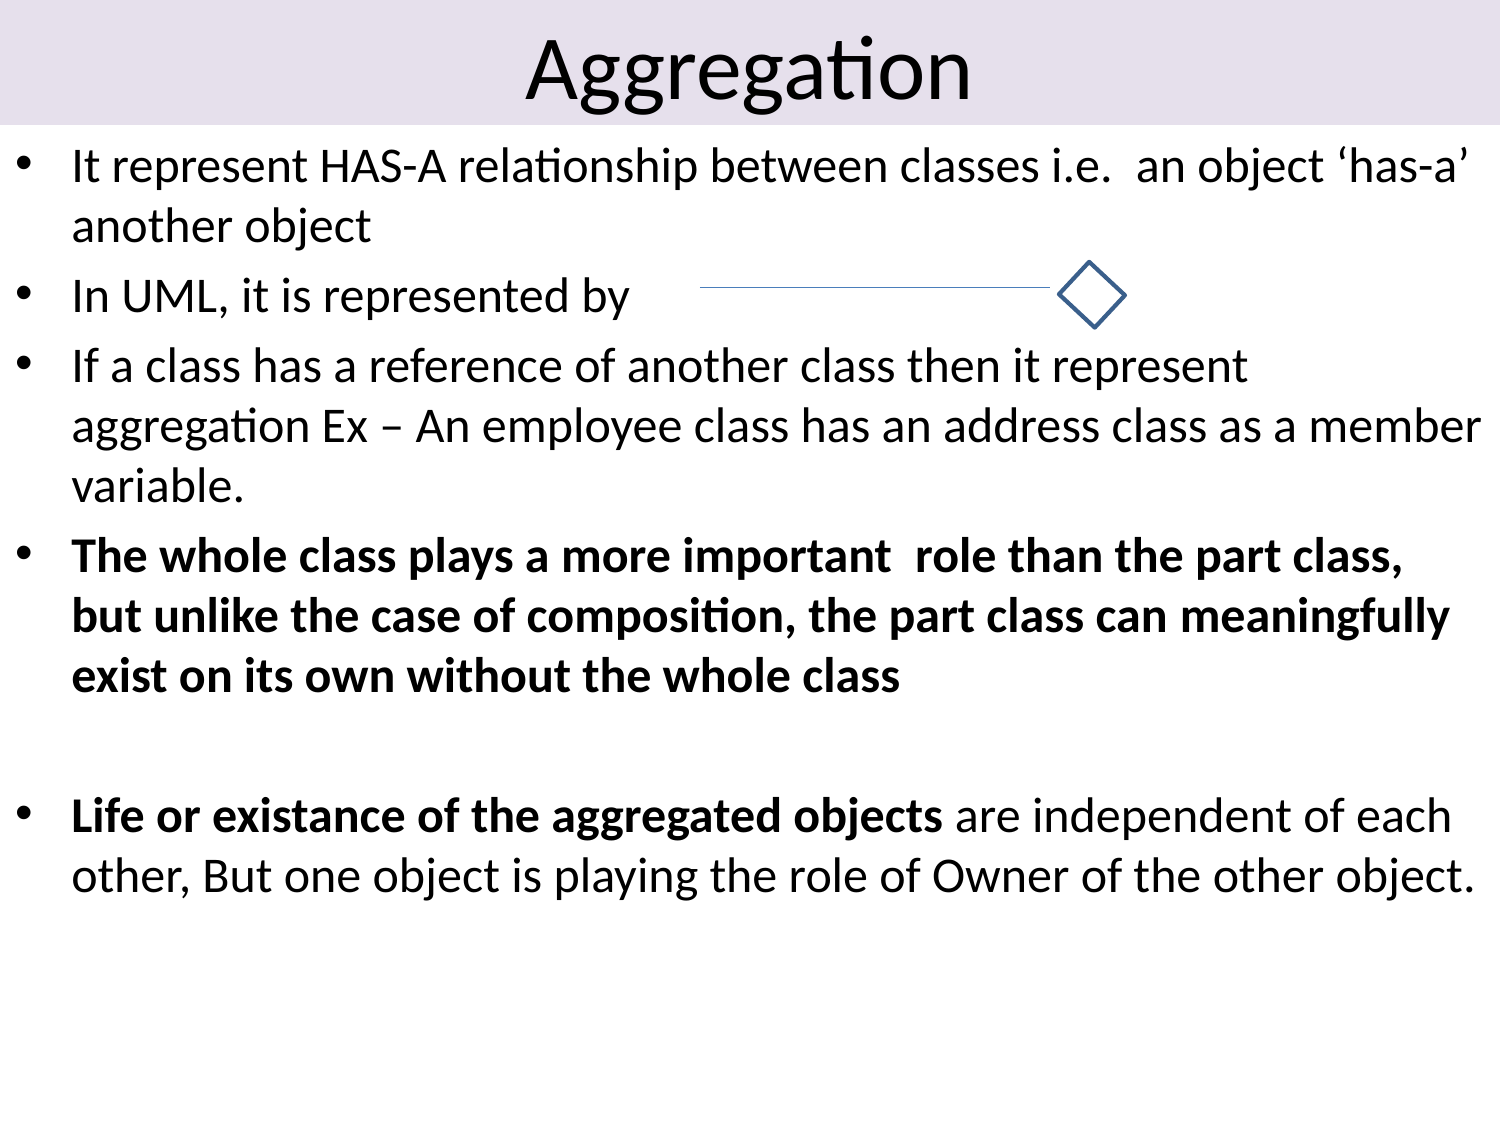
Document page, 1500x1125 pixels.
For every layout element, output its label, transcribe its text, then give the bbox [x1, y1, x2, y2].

text_box [1056, 259, 1128, 330]
title Aggregation [0, 0, 1500, 125]
list It represent HAS-A relationship between classes i.e. an object ‘has-a’ another object In UML, it is represented by If a class has a reference of another class then it represent aggregation Ex – An employee class has an address class as a member variable. The whole class plays a more important role than the part class, but unlike the case of composition, the part class can meaningfully exist on its own without the whole class Life or existance of the aggregated objects are independent of each other, But one object is playing the role of Owner of the other object. [0, 125, 1500, 1125]
